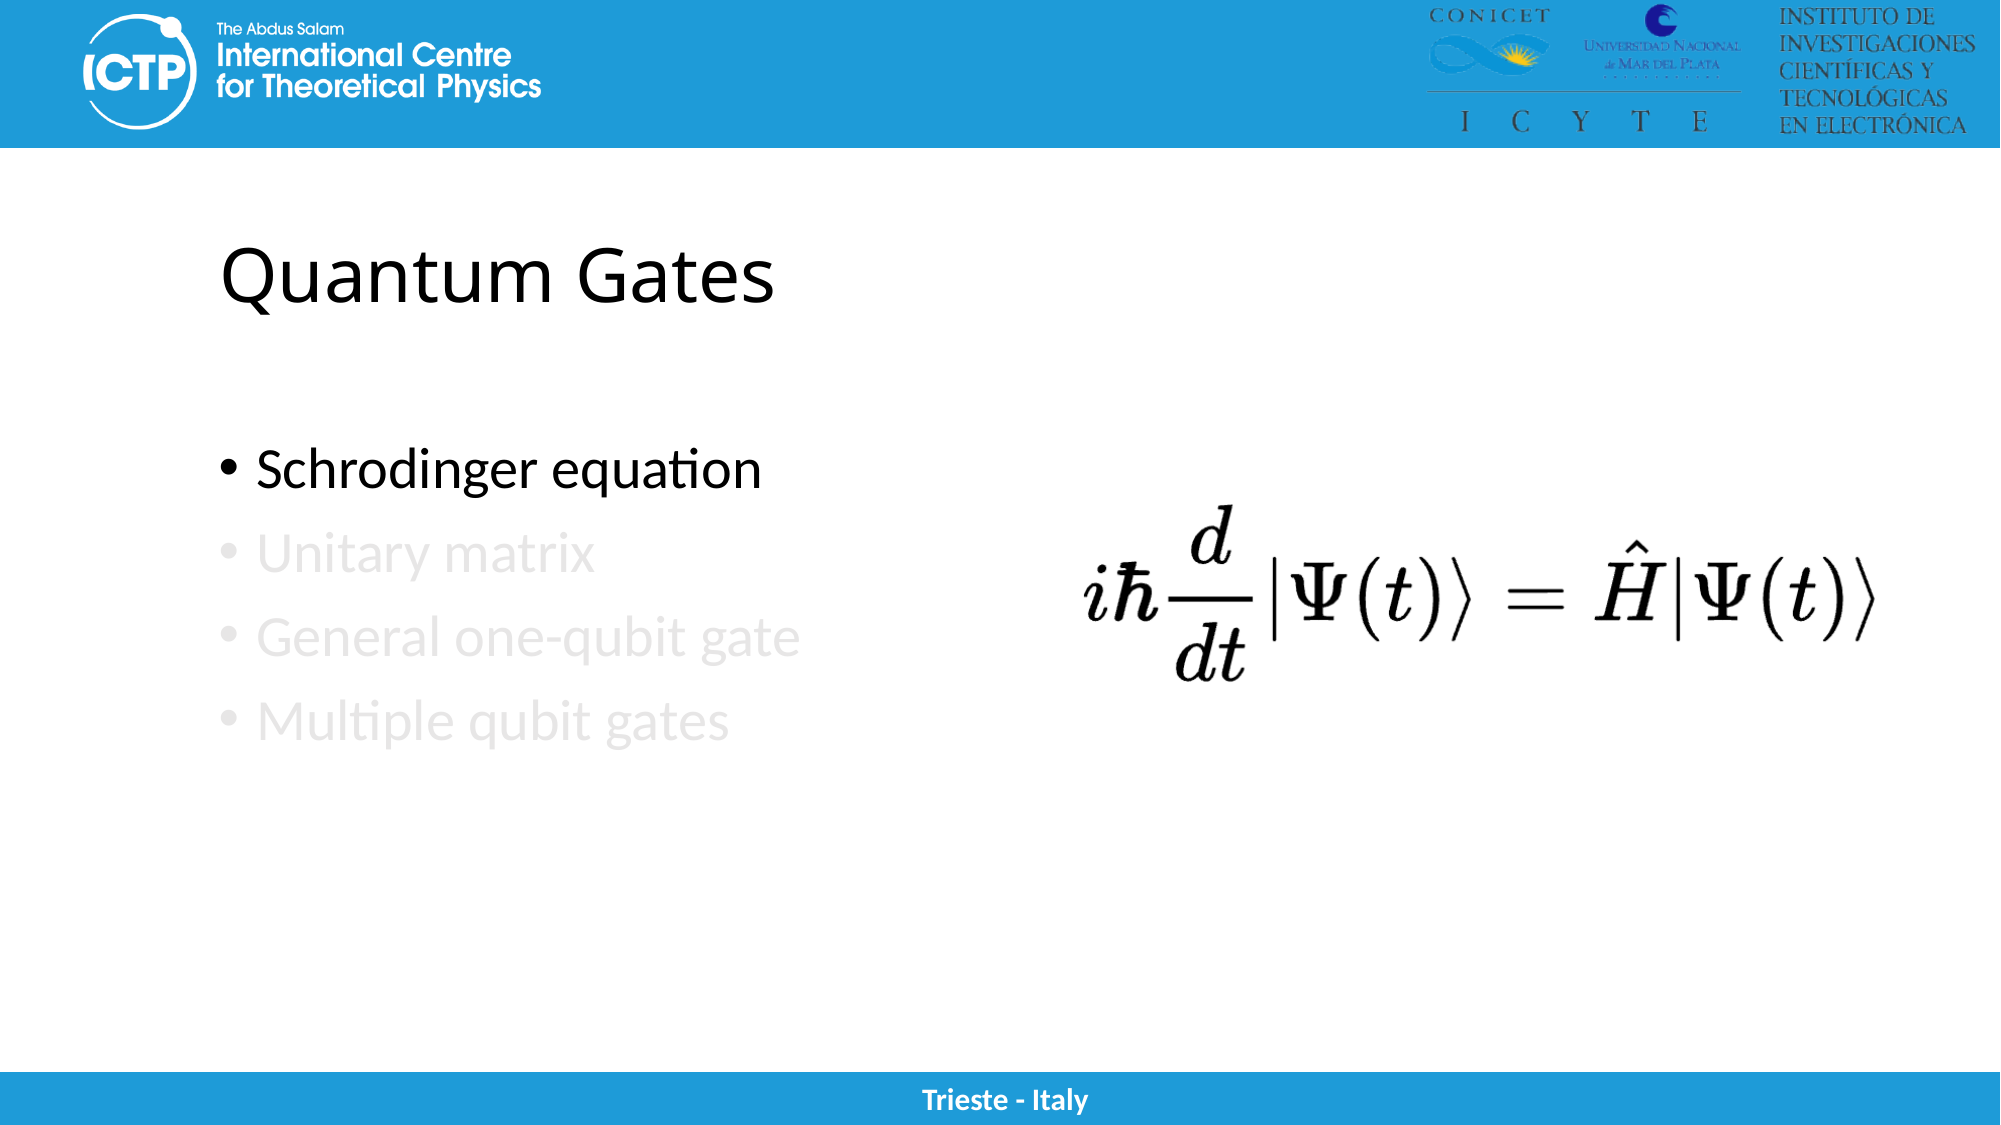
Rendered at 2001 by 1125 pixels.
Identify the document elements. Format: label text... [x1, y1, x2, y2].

title Quantum Gates [204, 216, 1796, 339]
picture [0, 1072, 2000, 1125]
picture [0, 0, 2000, 220]
picture [1082, 497, 1904, 690]
text_box Schrodinger equation Unitary matrix General one-qubit gate Multiple qubit gates [204, 339, 1796, 1014]
